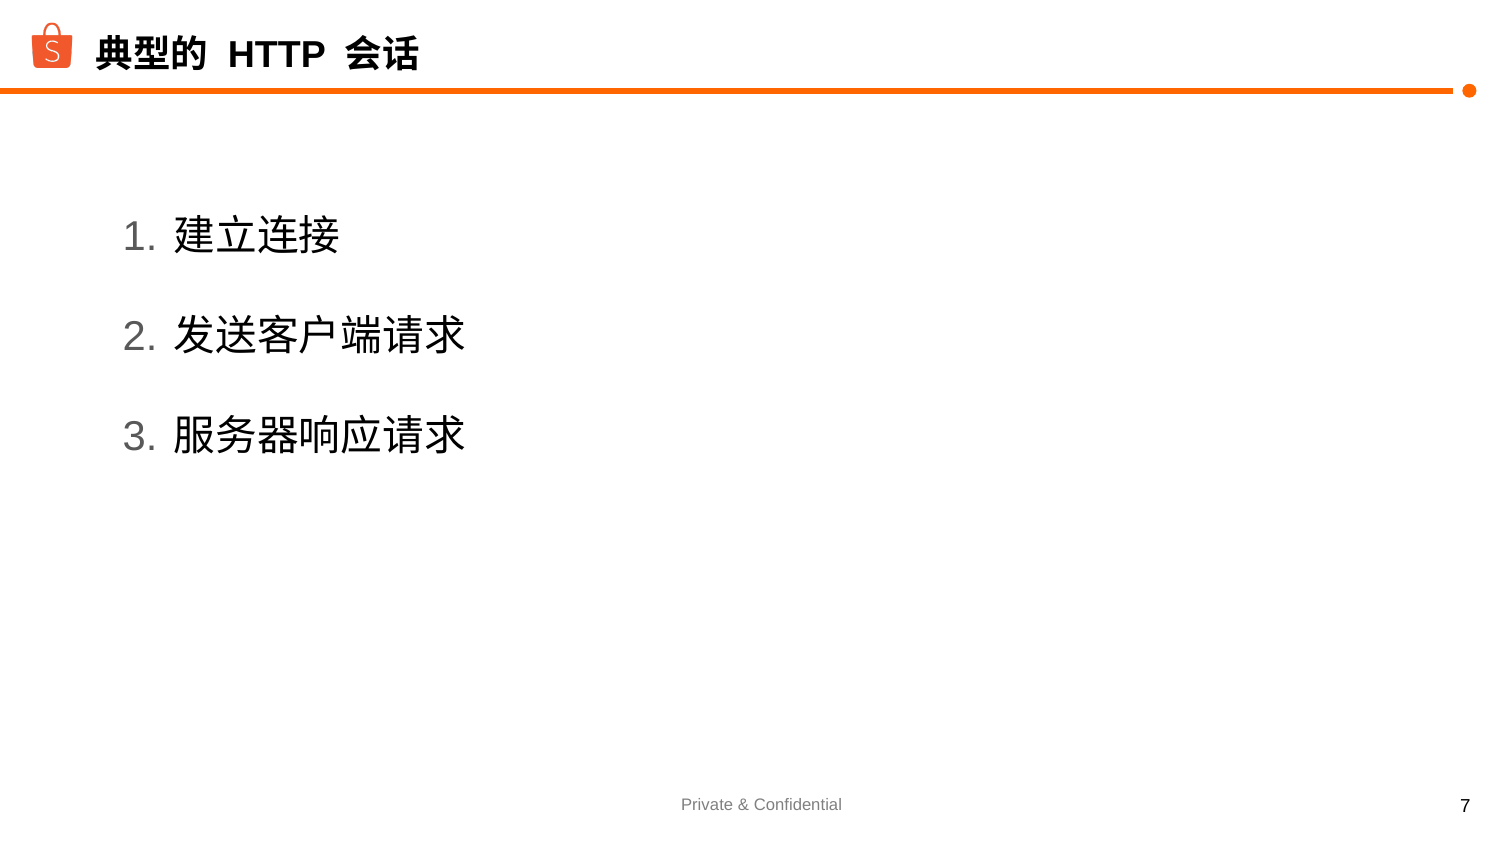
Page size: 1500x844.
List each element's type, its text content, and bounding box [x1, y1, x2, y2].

slide_number ‹#› [1139, 782, 1477, 827]
list 建立连接 发送客户端请求 服务器响应请求 [87, 153, 1413, 628]
picture [27, 20, 77, 70]
title 典型的 HTTP 会话 [87, 14, 1413, 84]
